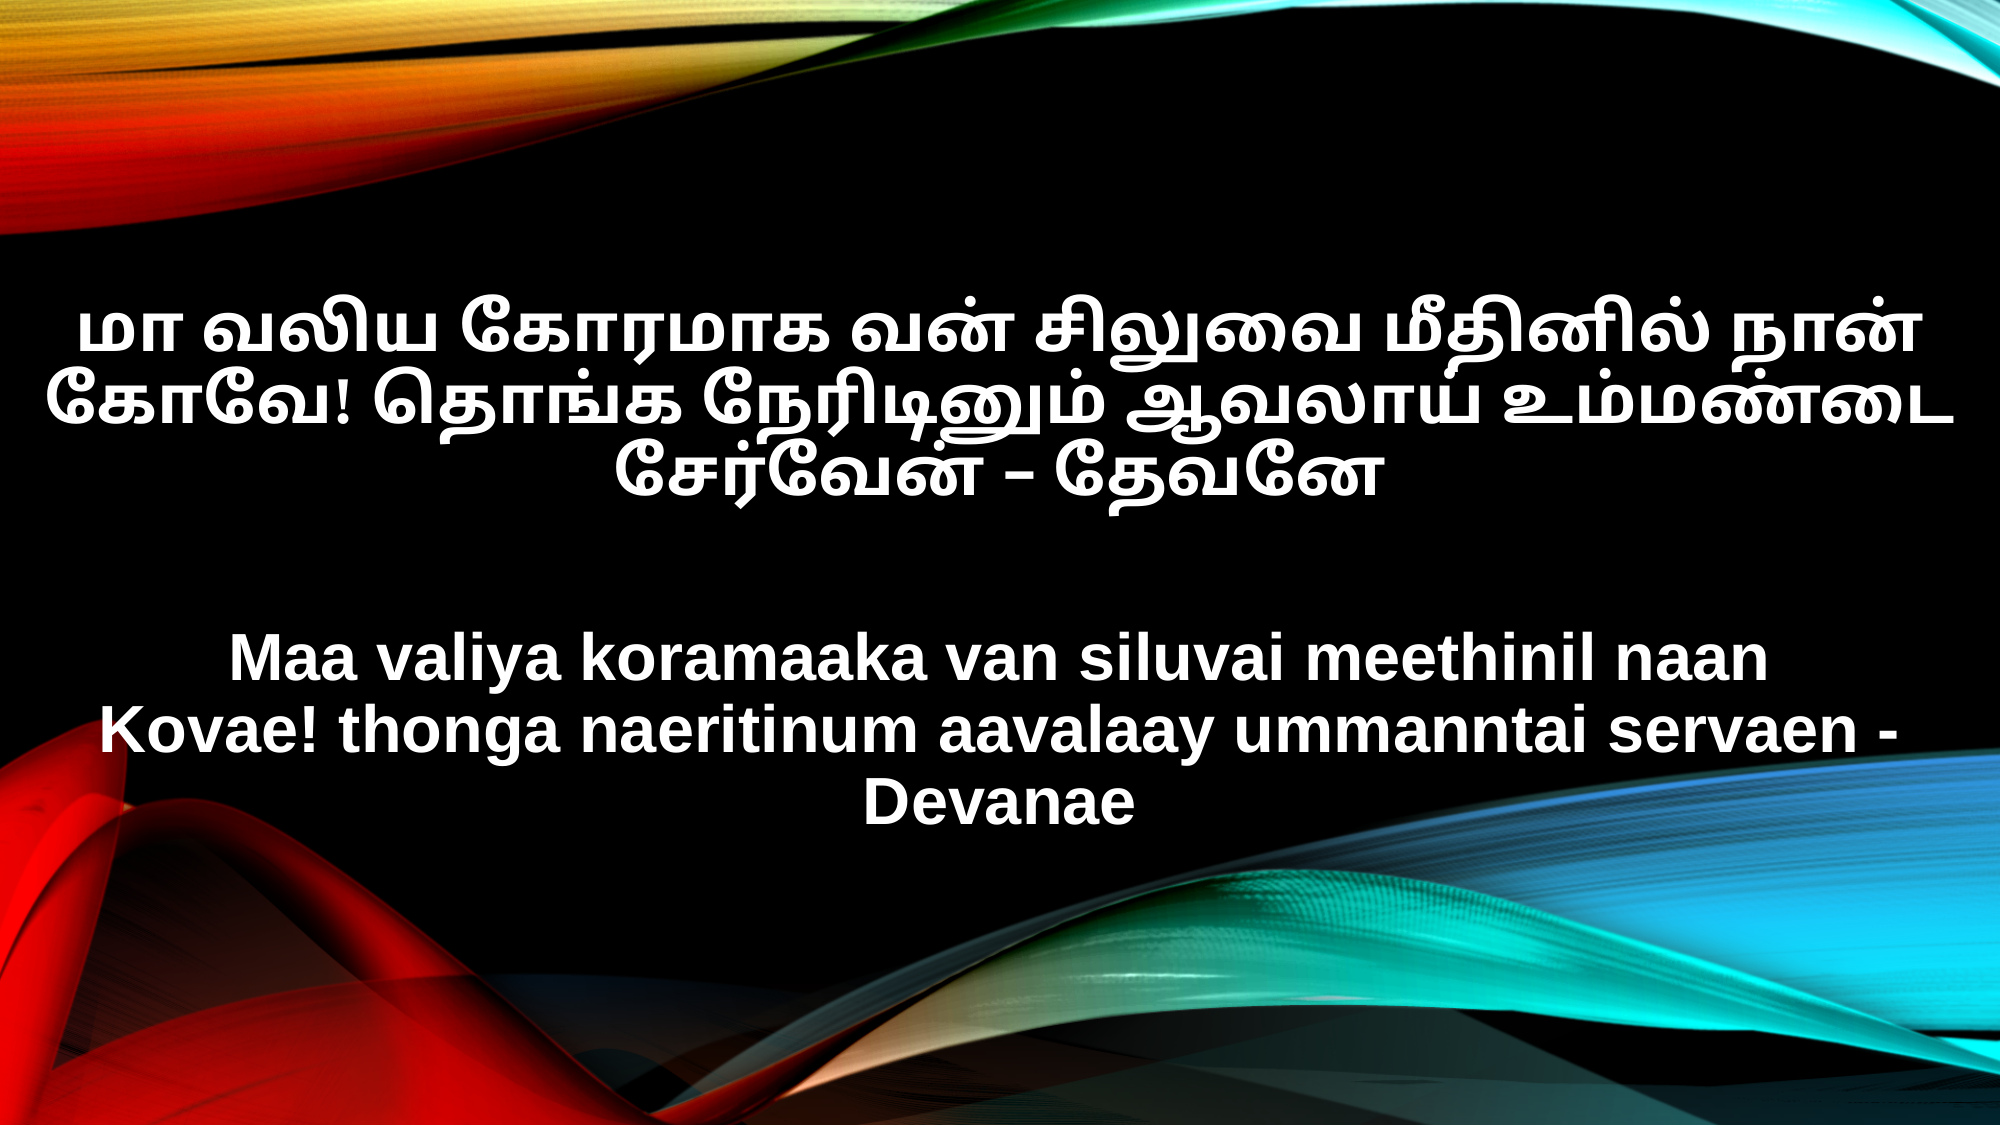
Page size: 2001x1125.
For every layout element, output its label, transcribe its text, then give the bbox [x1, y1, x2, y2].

subtitle மா வலிய கோரமாக வன் சிலுவை மீதினில் நான் கோவே! தொங்க நேரிடினும் ஆவலாய் உம்மண்டை சேர்வேன் – தேவனே Maa valiya koramaaka van siluvai meethinil naan Kovae! thonga naeritinum aavalaay ummanntai servaen - Devanae [0, 0, 2000, 1125]
